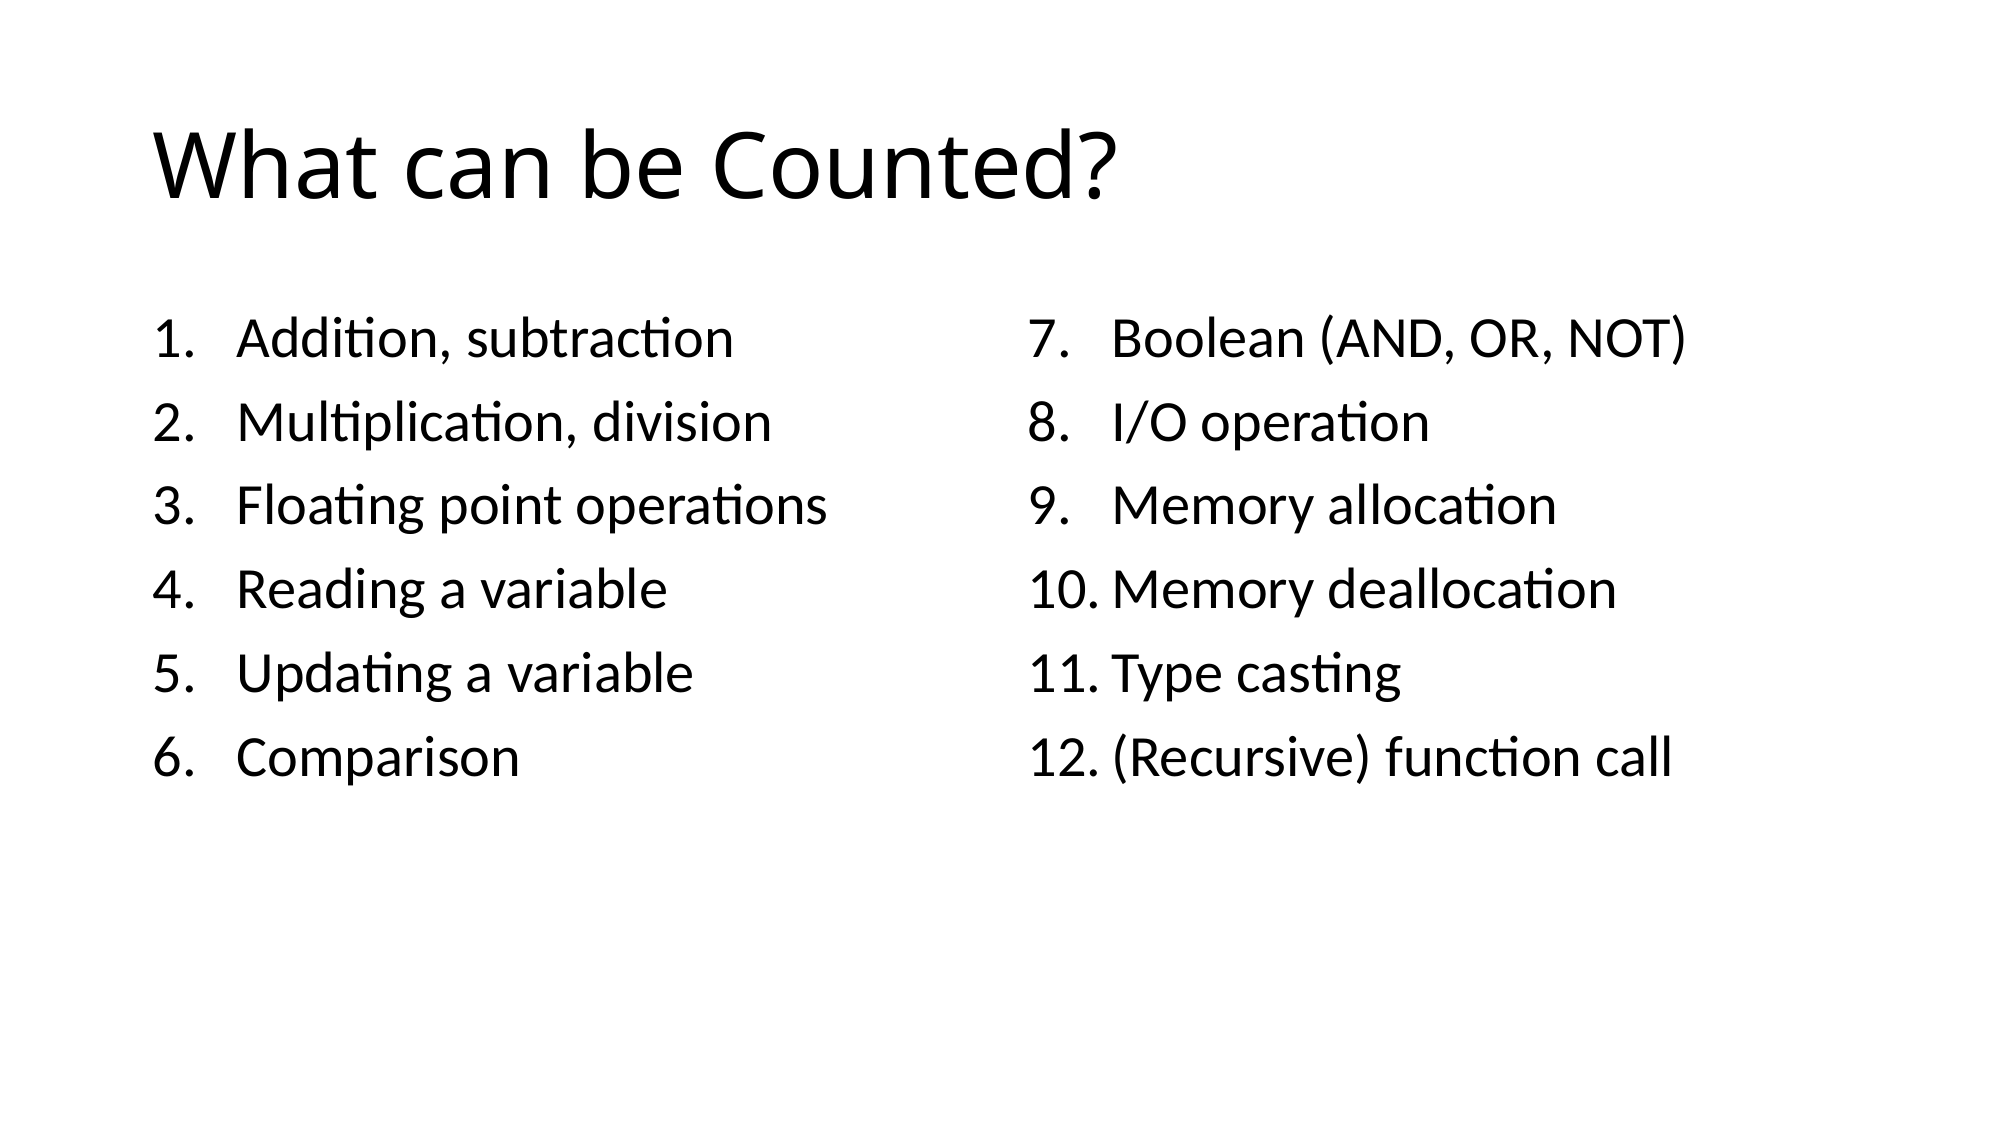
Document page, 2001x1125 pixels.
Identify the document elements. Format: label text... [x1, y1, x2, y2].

list Boolean (AND, OR, NOT) I/O operation Memory allocation Memory deallocation Type casting (Recursive) function call [1012, 299, 1863, 1014]
title What can be Counted? [137, 59, 1863, 278]
list Addition, subtraction Multiplication, division Floating point operations Reading a variable Updating a variable Comparison [137, 299, 988, 1014]
